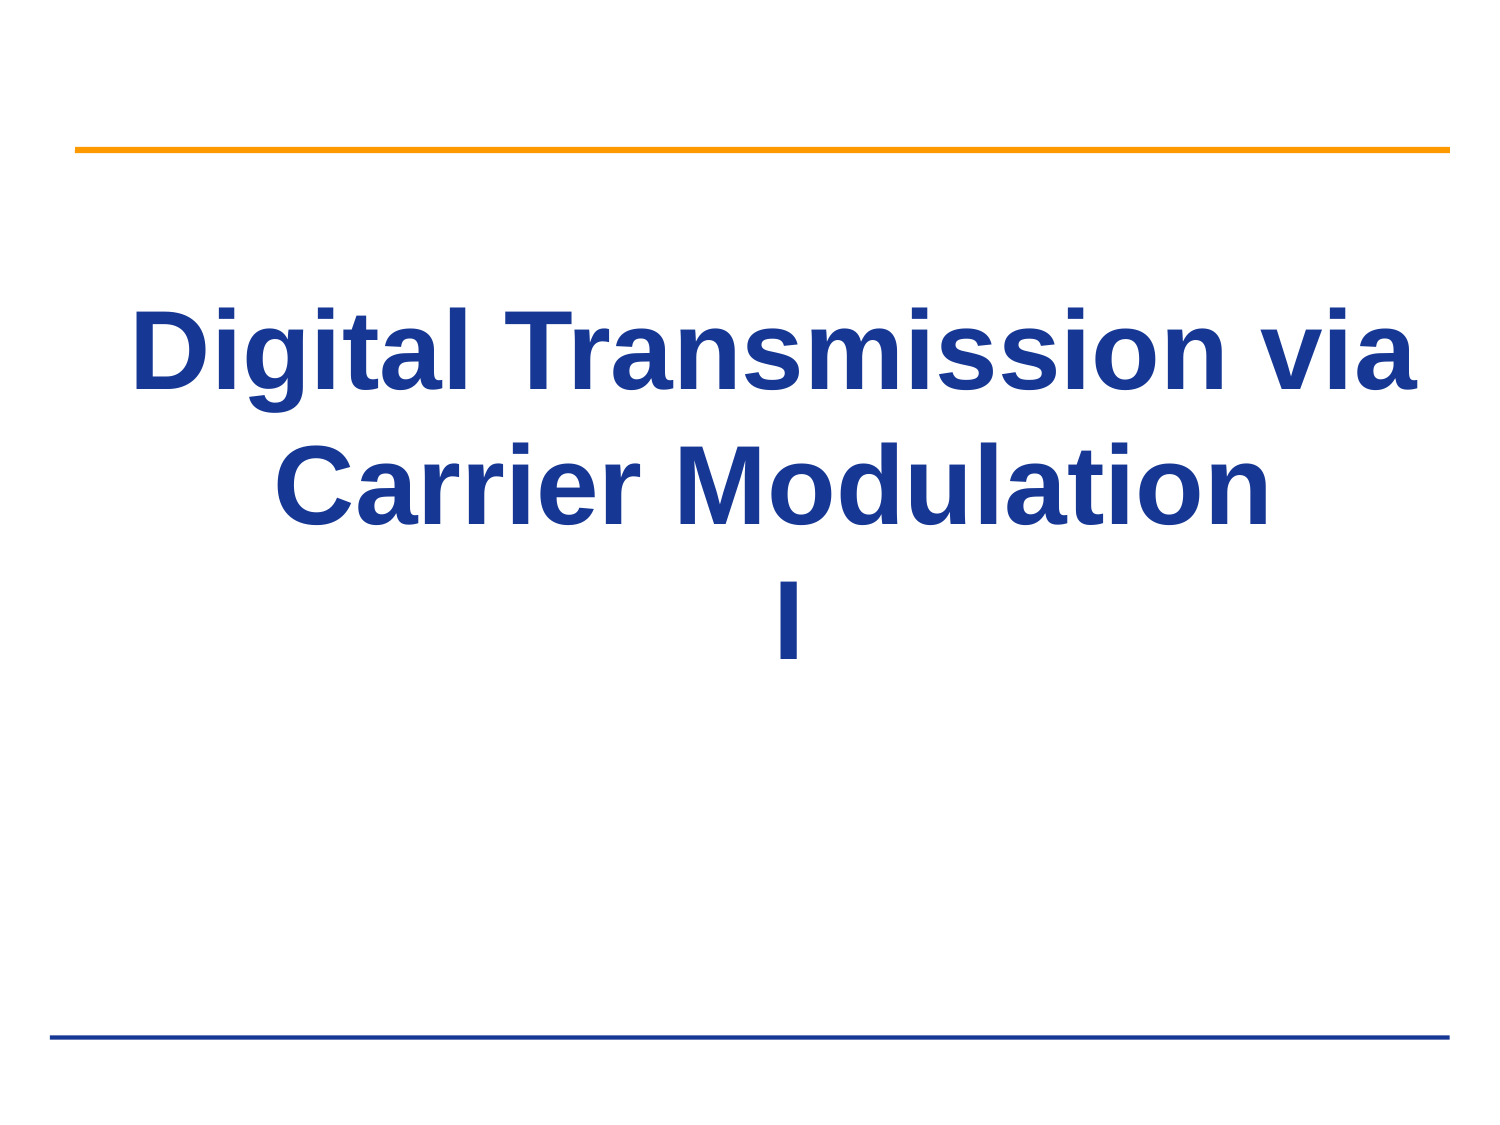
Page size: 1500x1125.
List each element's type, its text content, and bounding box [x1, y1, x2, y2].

text_box Digital Transmission via Carrier Modulation I [112, 373, 1436, 586]
